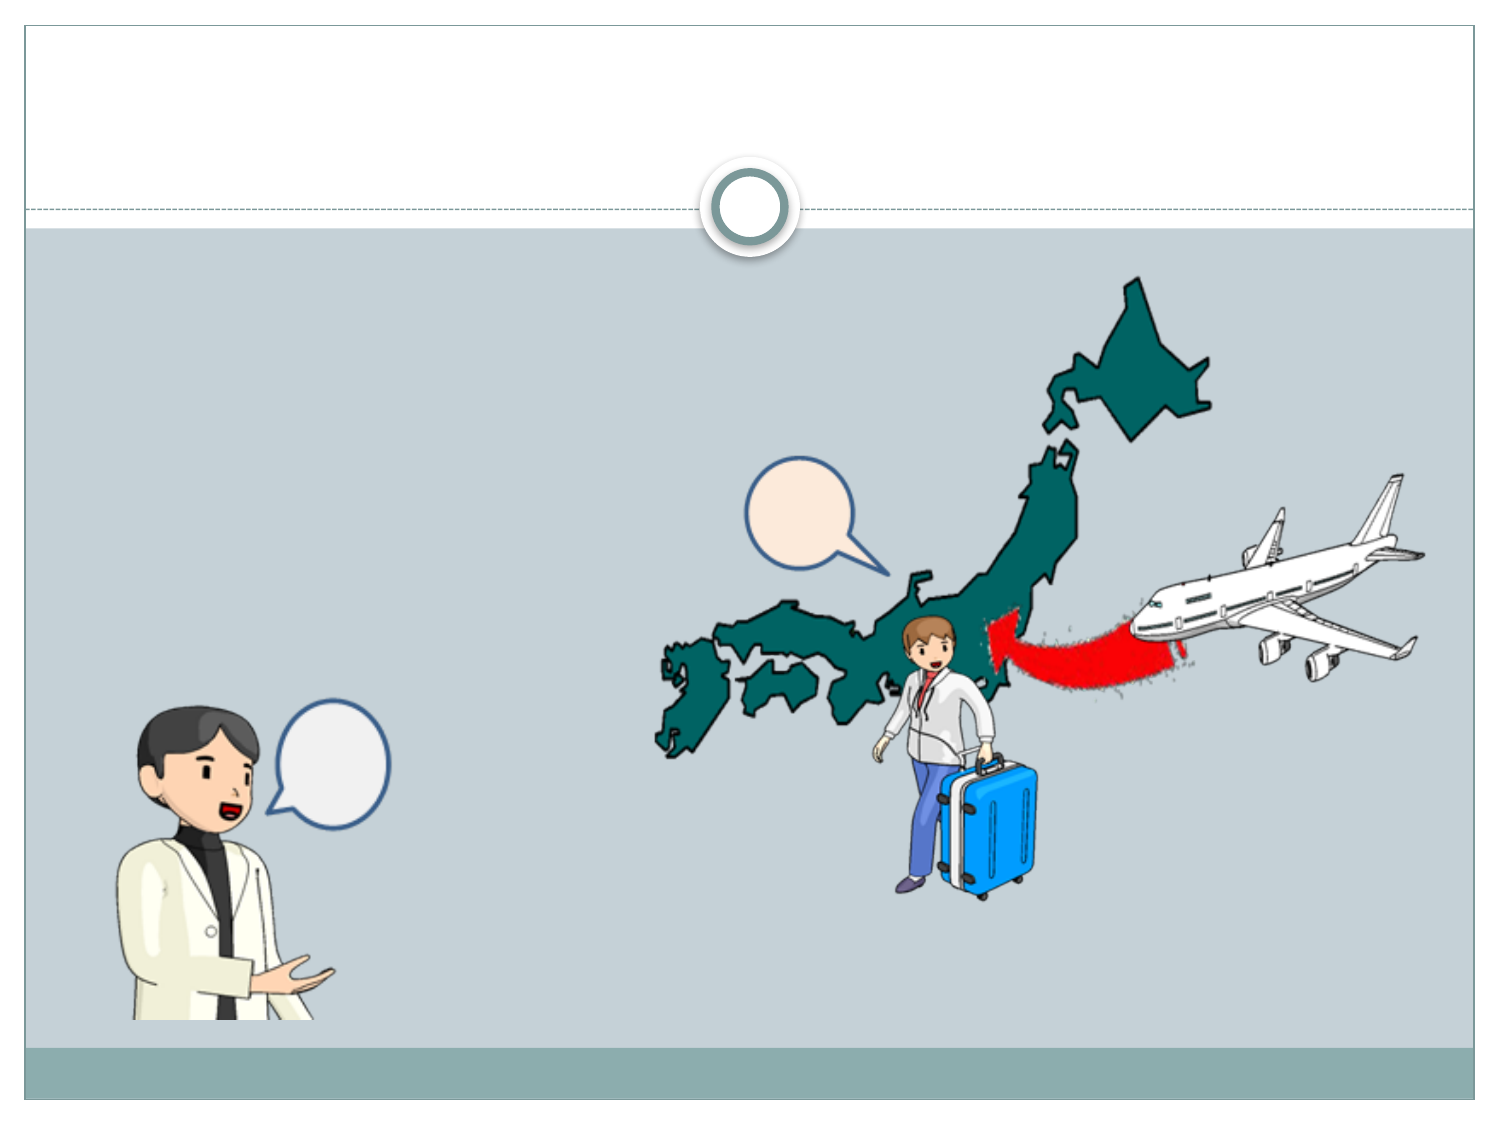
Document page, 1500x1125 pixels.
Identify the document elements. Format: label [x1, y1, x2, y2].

list [631, 243, 1436, 908]
picture [100, 692, 396, 1021]
